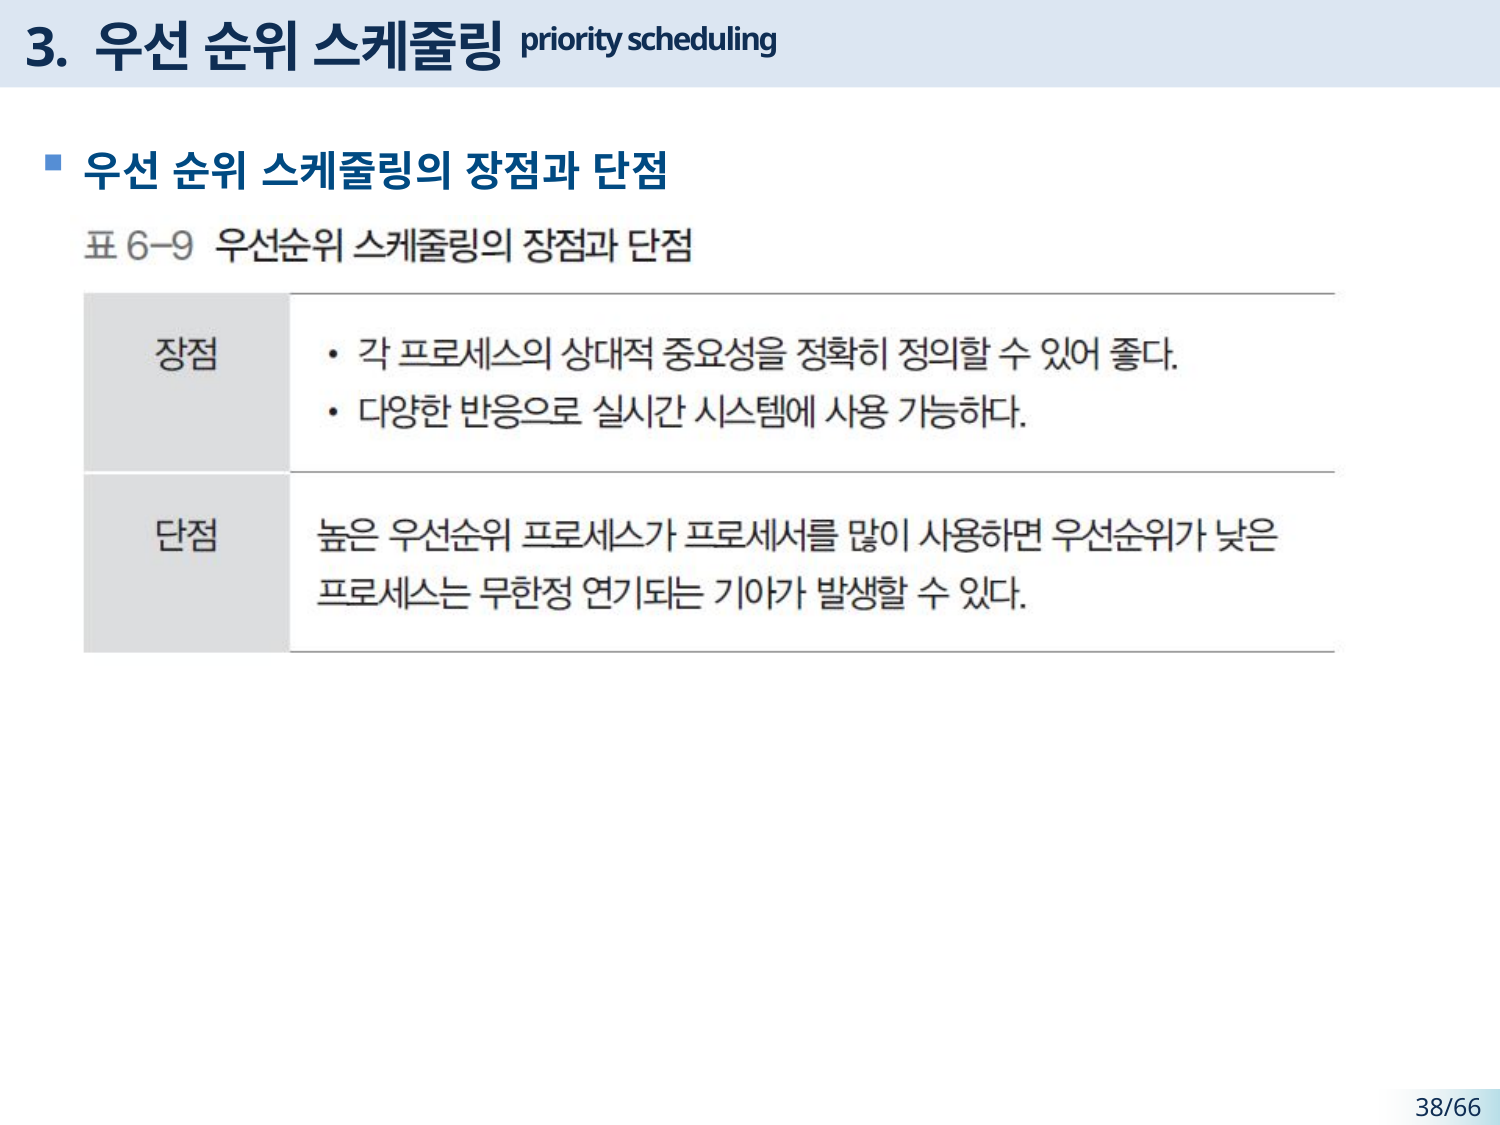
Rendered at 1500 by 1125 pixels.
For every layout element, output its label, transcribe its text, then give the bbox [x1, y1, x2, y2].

title 3. 우선 순위 스케줄링priority scheduling [10, 5, 1288, 84]
list 우선 순위 스케줄링의 장점과 단점 [10, 126, 1481, 1057]
picture [70, 215, 1350, 668]
